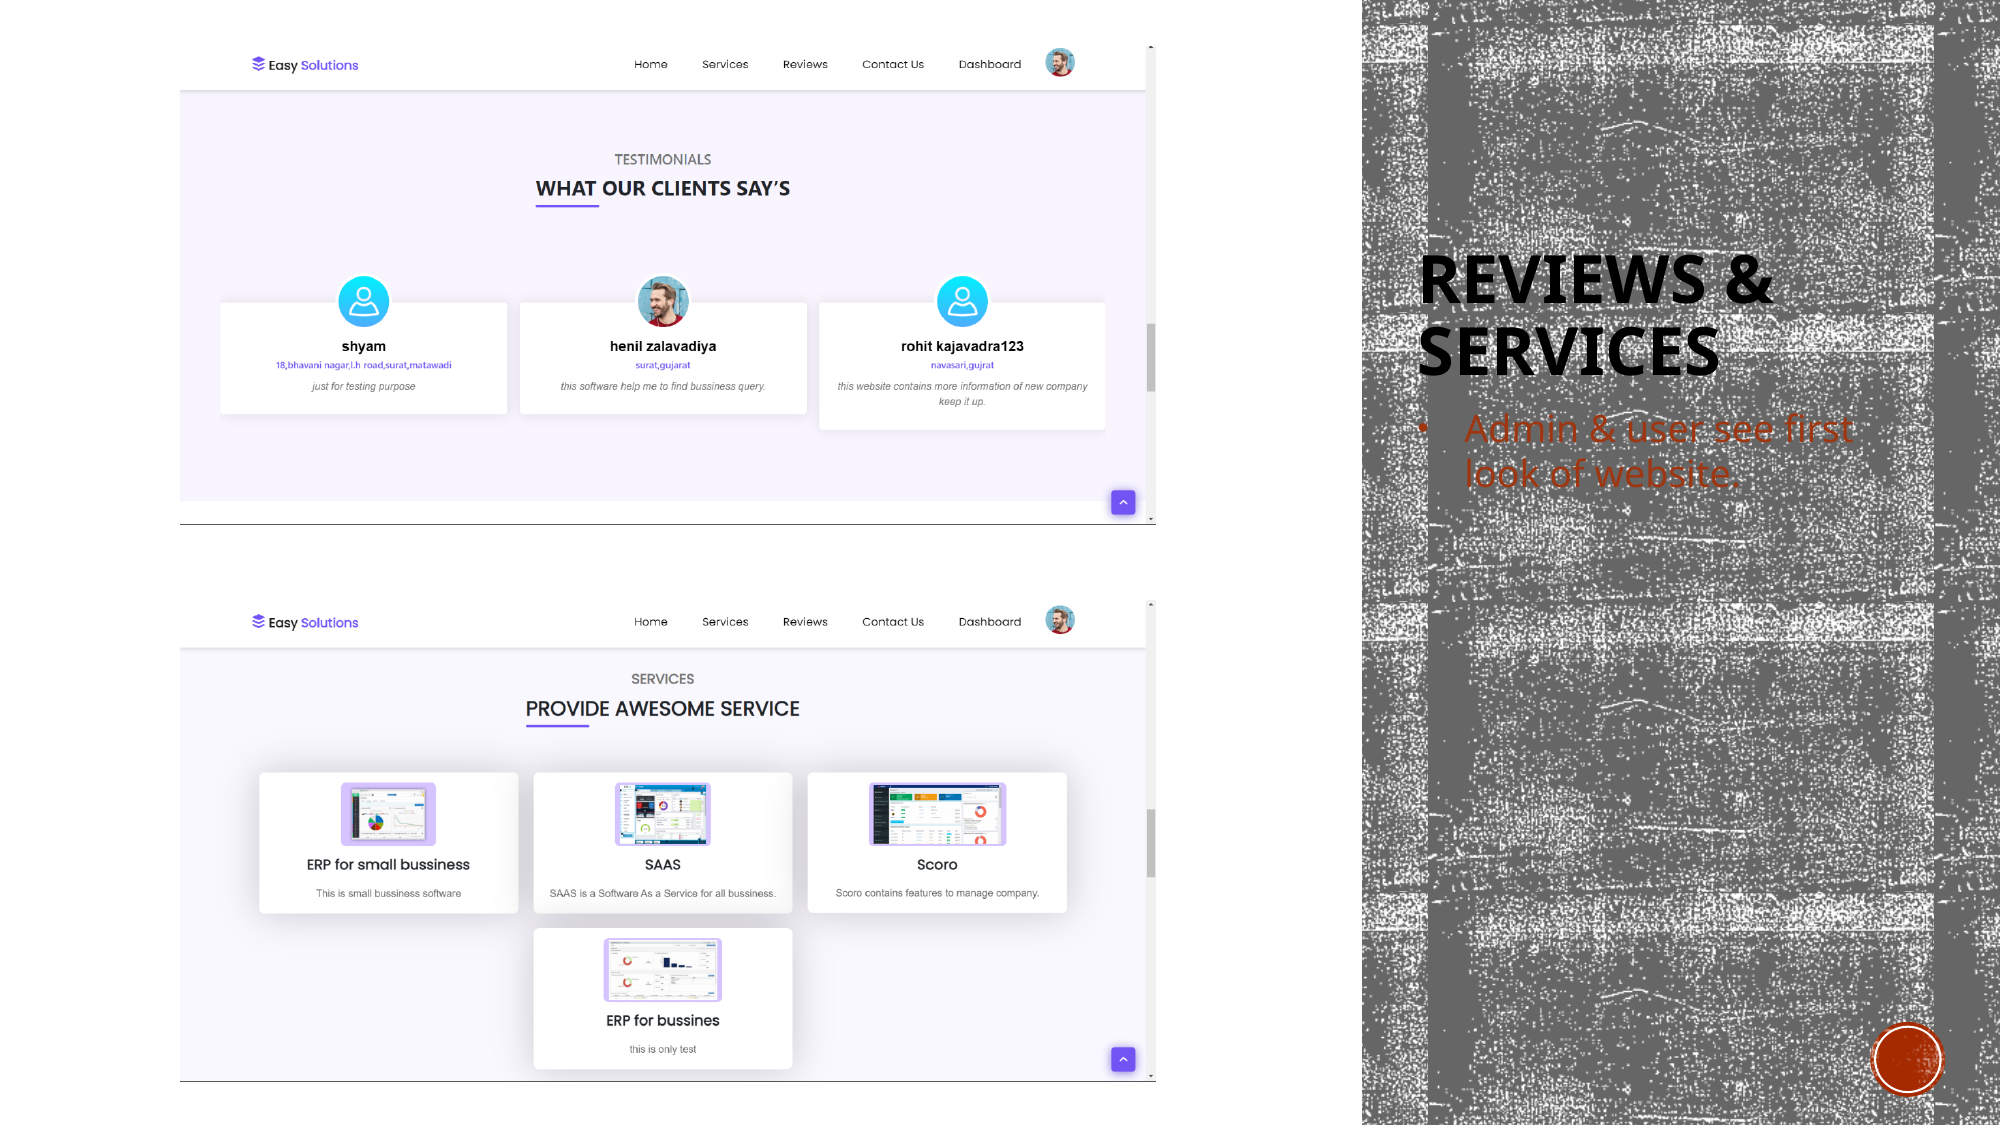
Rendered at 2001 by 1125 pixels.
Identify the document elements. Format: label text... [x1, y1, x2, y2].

picture [180, 600, 1156, 1082]
picture [180, 46, 1156, 525]
title Reviews & services [1402, 112, 1928, 397]
list Admin & user see first look of website. [1402, 397, 1928, 938]
